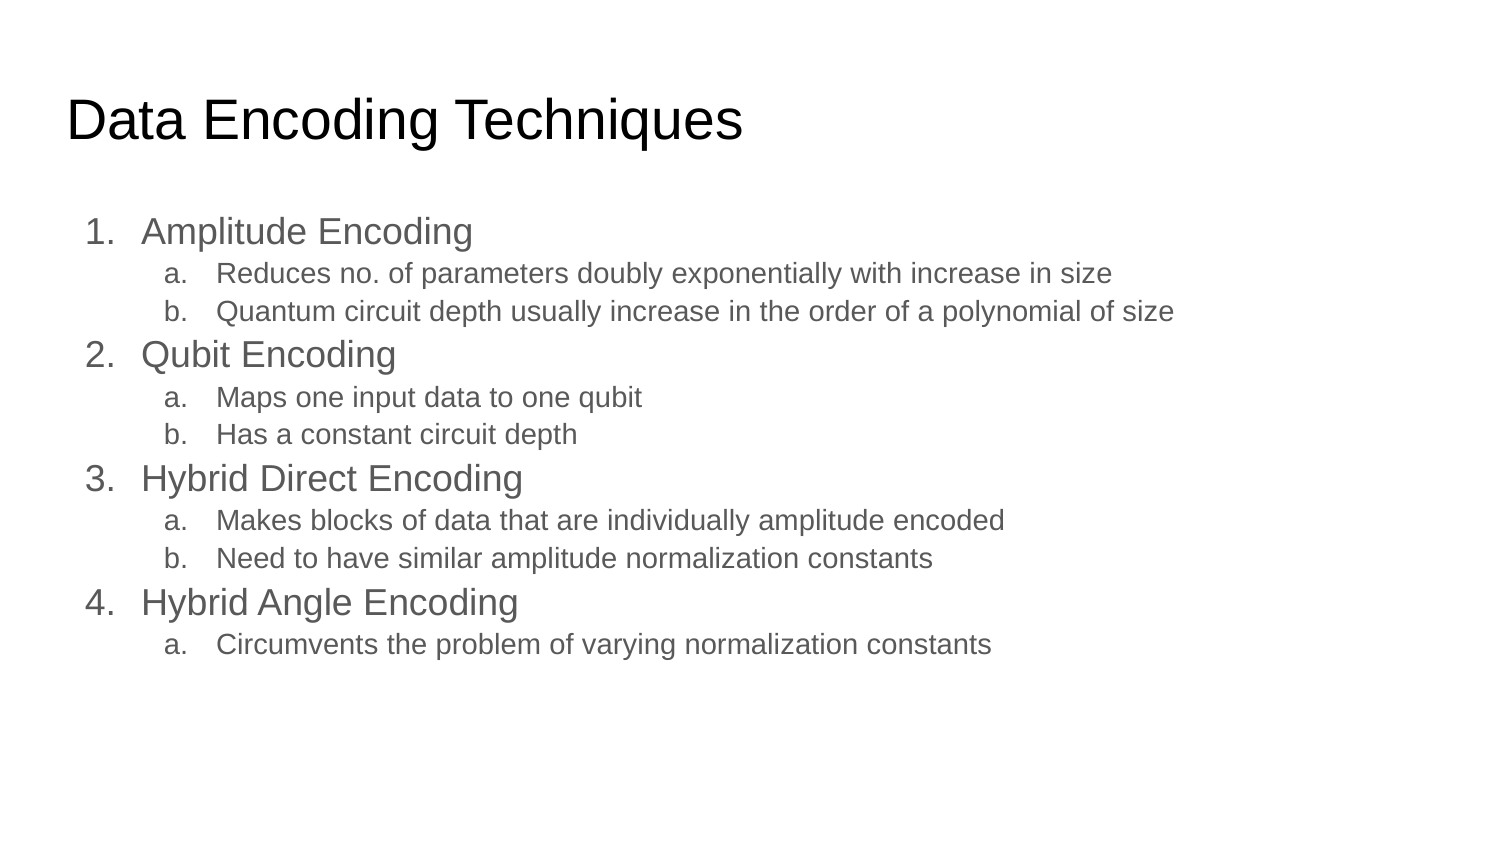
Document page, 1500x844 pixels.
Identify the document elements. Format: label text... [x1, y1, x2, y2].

list Amplitude Encoding Reduces no. of parameters doubly exponentially with increase in size Quantum circuit depth usually increase in the order of a polynomial of size Qubit Encoding Maps one input data to one qubit Has a constant circuit depth Hybrid Direct Encoding Makes blocks of data that are individually amplitude encoded Need to have similar amplitude normalization constants Hybrid Angle Encoding Circumvents the problem of varying normalization constants [51, 189, 1449, 750]
title Data Encoding Techniques [51, 72, 1449, 167]
